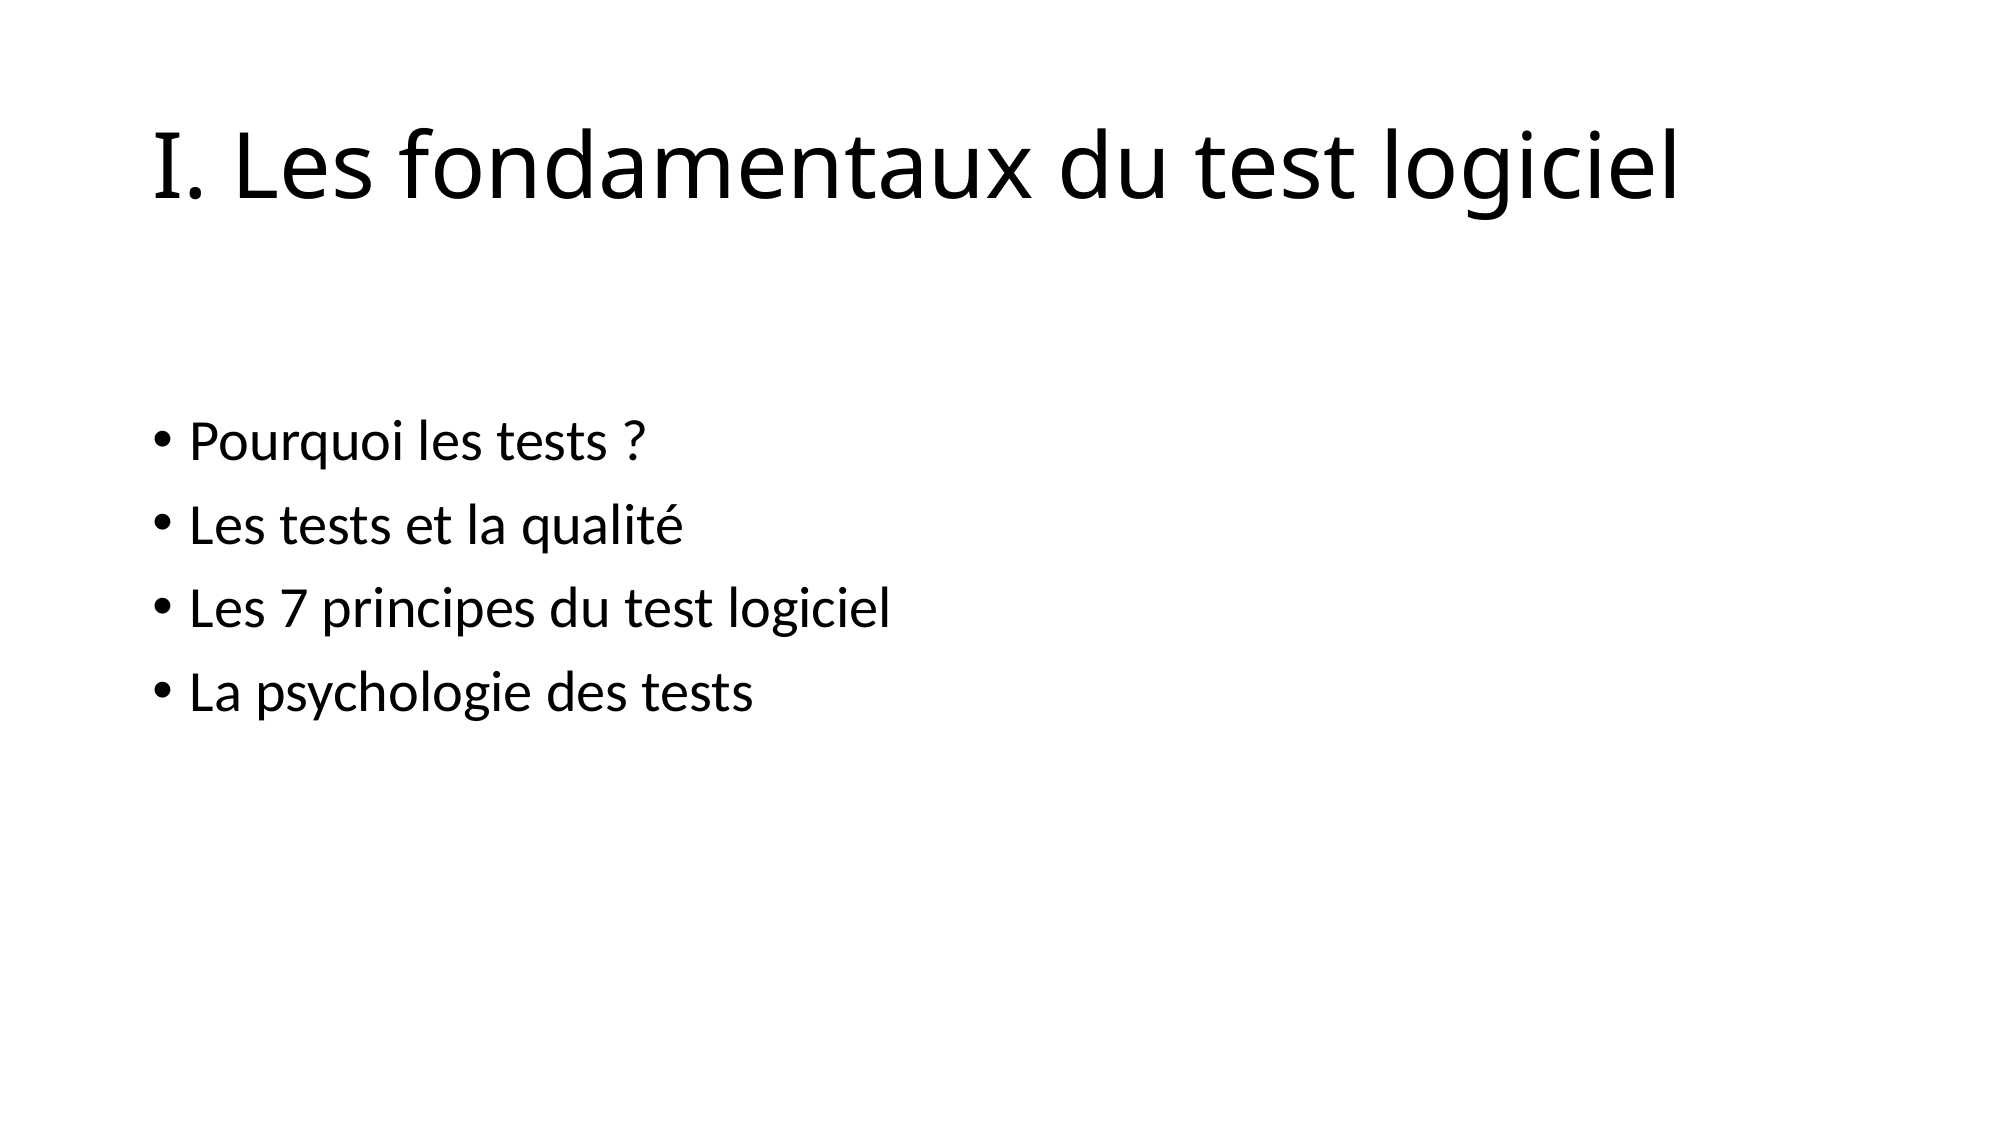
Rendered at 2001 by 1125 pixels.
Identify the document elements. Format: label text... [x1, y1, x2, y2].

list Pourquoi les tests ? Les tests et la qualité Les 7 principes du test logiciel La psychologie des tests [137, 402, 1863, 797]
title I. Les fondamentaux du test logiciel [137, 59, 1863, 278]
